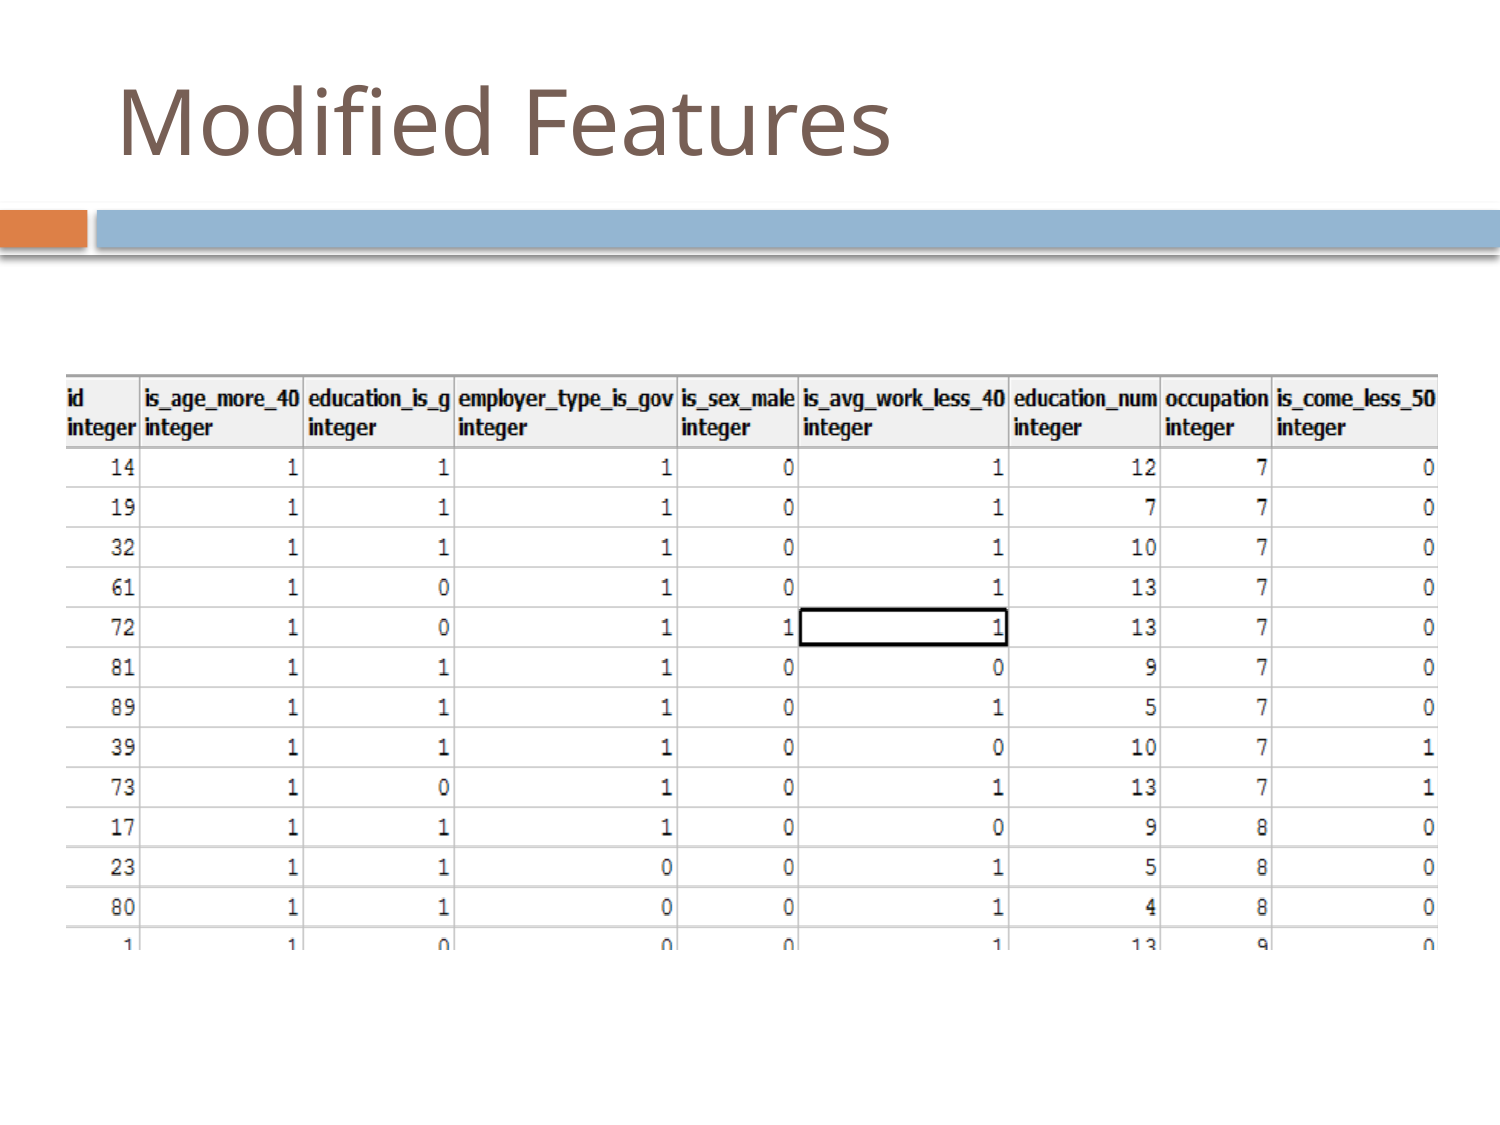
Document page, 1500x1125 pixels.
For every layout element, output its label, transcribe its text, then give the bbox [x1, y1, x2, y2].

picture [66, 374, 1439, 951]
title Modified Features [100, 37, 1438, 200]
